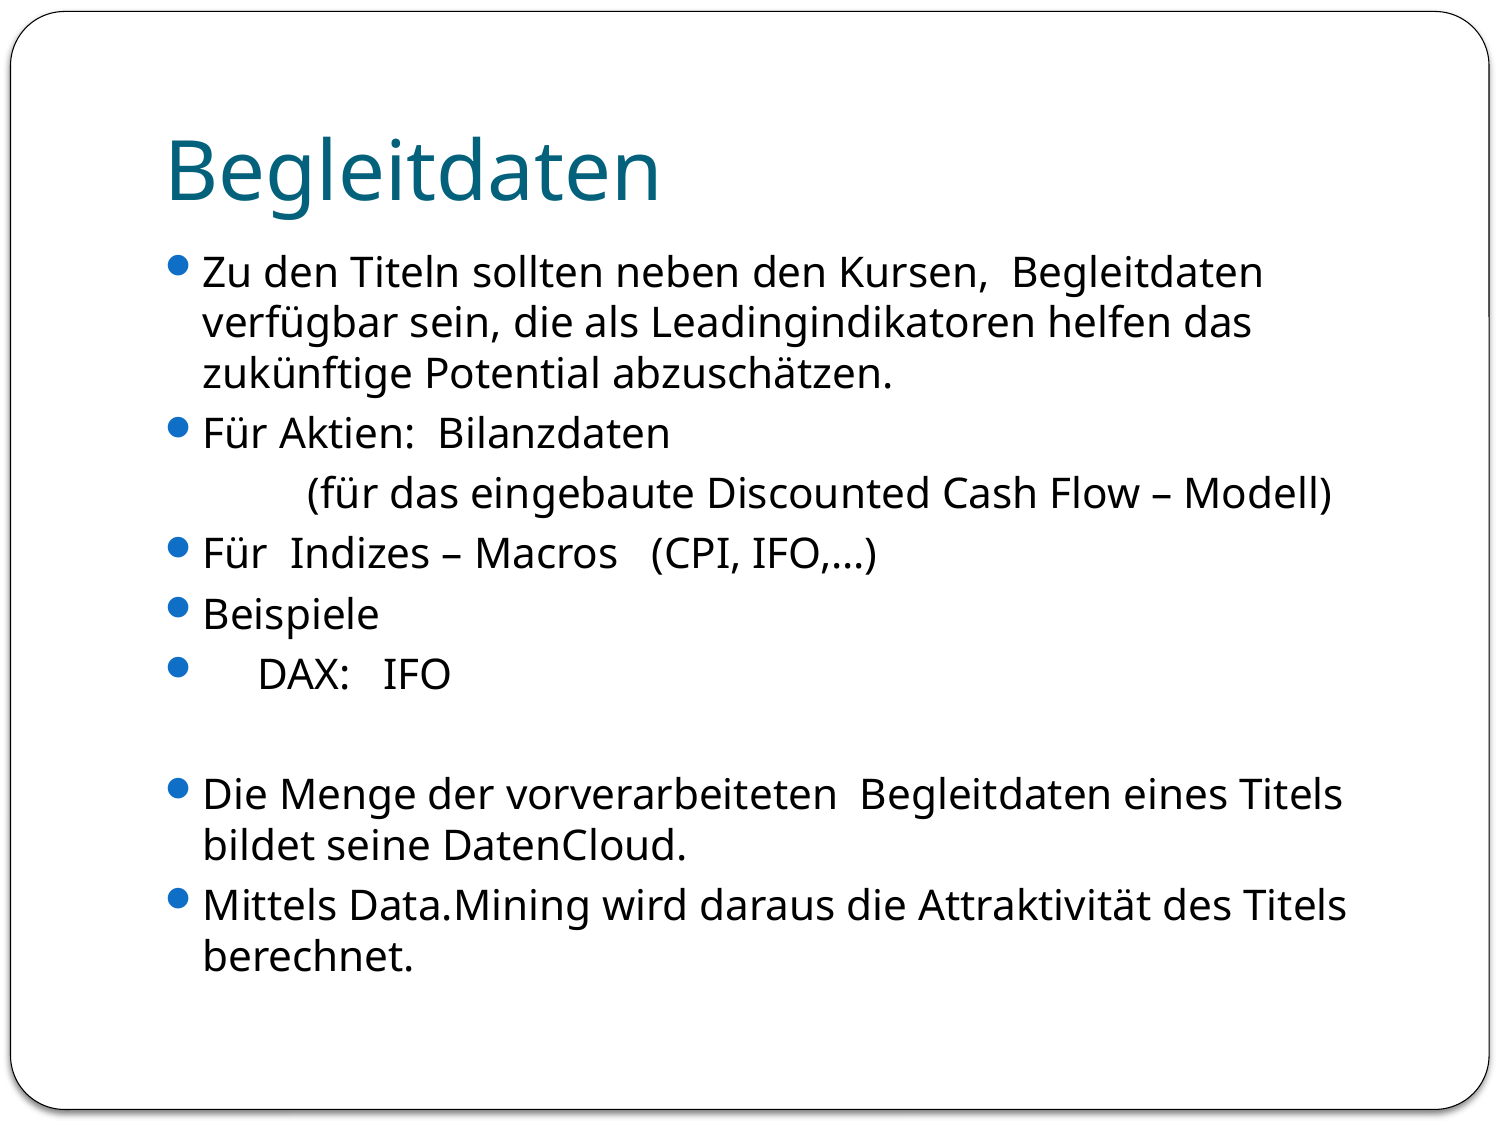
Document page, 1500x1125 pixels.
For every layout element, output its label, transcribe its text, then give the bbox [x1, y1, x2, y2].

list Zu den Titeln sollten neben den Kursen, Begleitdaten verfügbar sein, die als Leadingindikatoren helfen das zukünftige Potential abzuschätzen. Für Aktien: Bilanzdaten (für das eingebaute Discounted Cash Flow – Modell) Für Indizes – Macros (CPI, IFO,...) Beispiele DAX: IFO Die Menge der vorverarbeiteten Begleitdaten eines Titels bildet seine DatenCloud. Mittels Data.Mining wird daraus die Attraktivität des Titels berechnet. [150, 237, 1425, 988]
title Begleitdaten [150, 45, 1425, 233]
